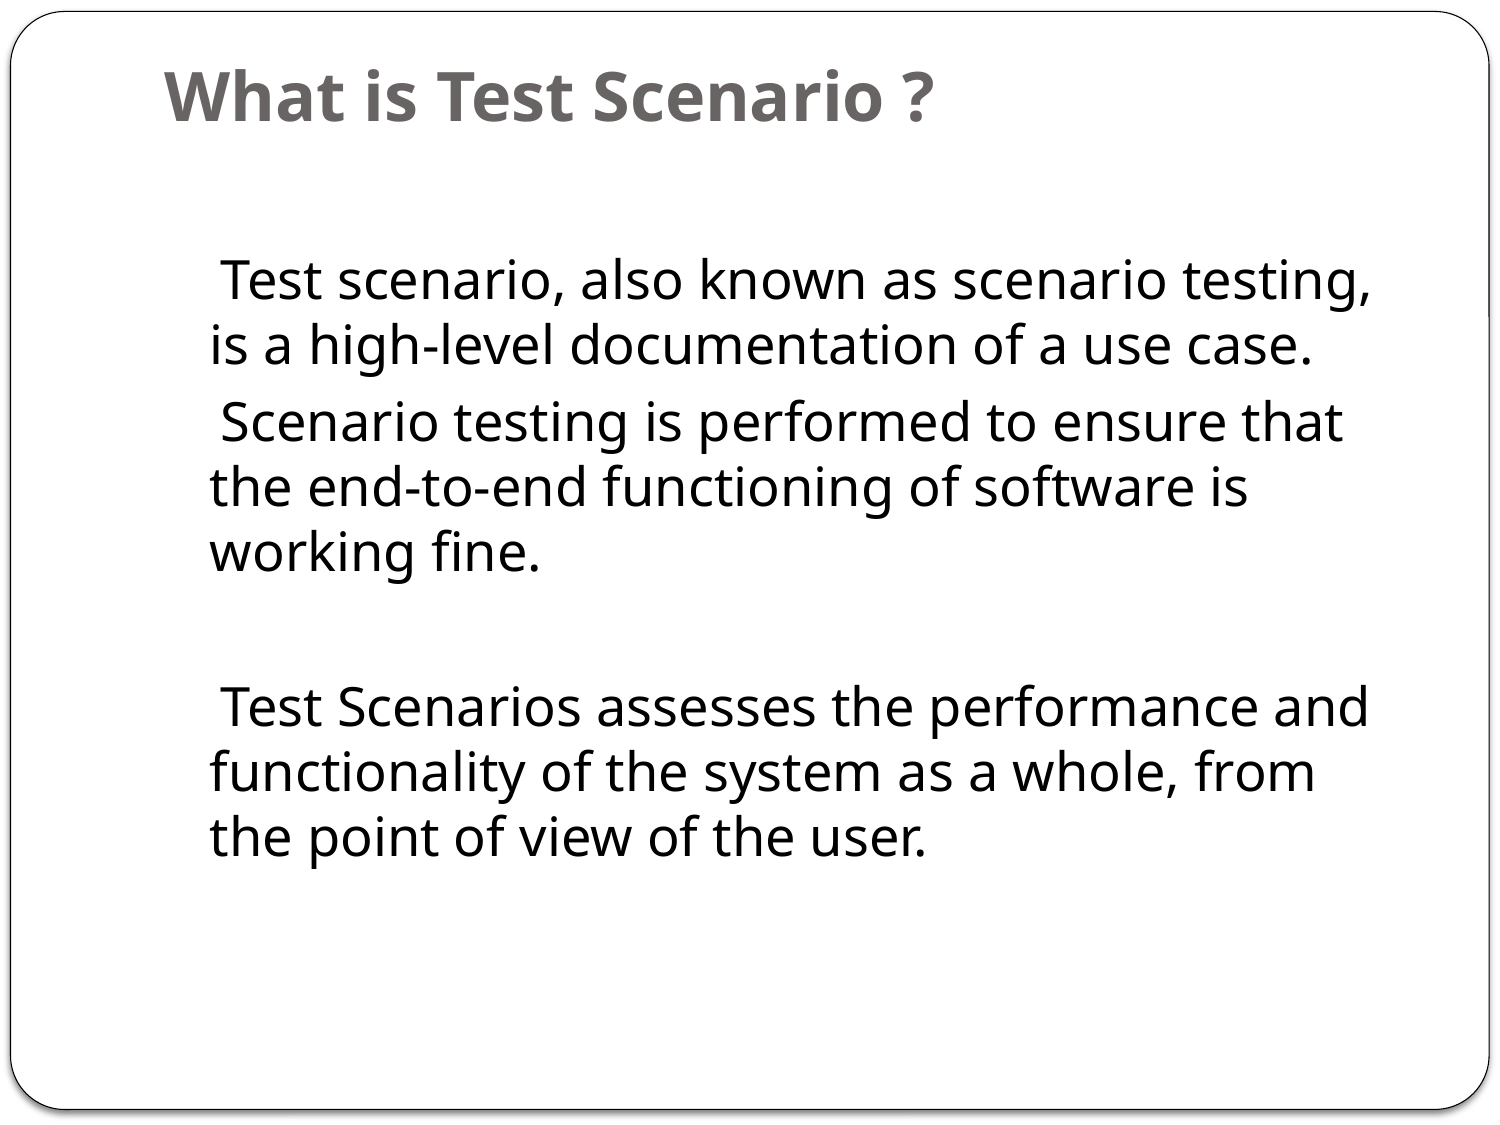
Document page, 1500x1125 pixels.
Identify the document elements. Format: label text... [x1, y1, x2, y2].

title What is Test Scenario ? [150, 45, 1425, 233]
list Test scenario, also known as scenario testing, is a high-level documentation of a use case. Scenario testing is performed to ensure that the end-to-end functioning of software is working fine. Test Scenarios assesses the performance and functionality of the system as a whole, from the point of view of the user. [150, 237, 1425, 988]
